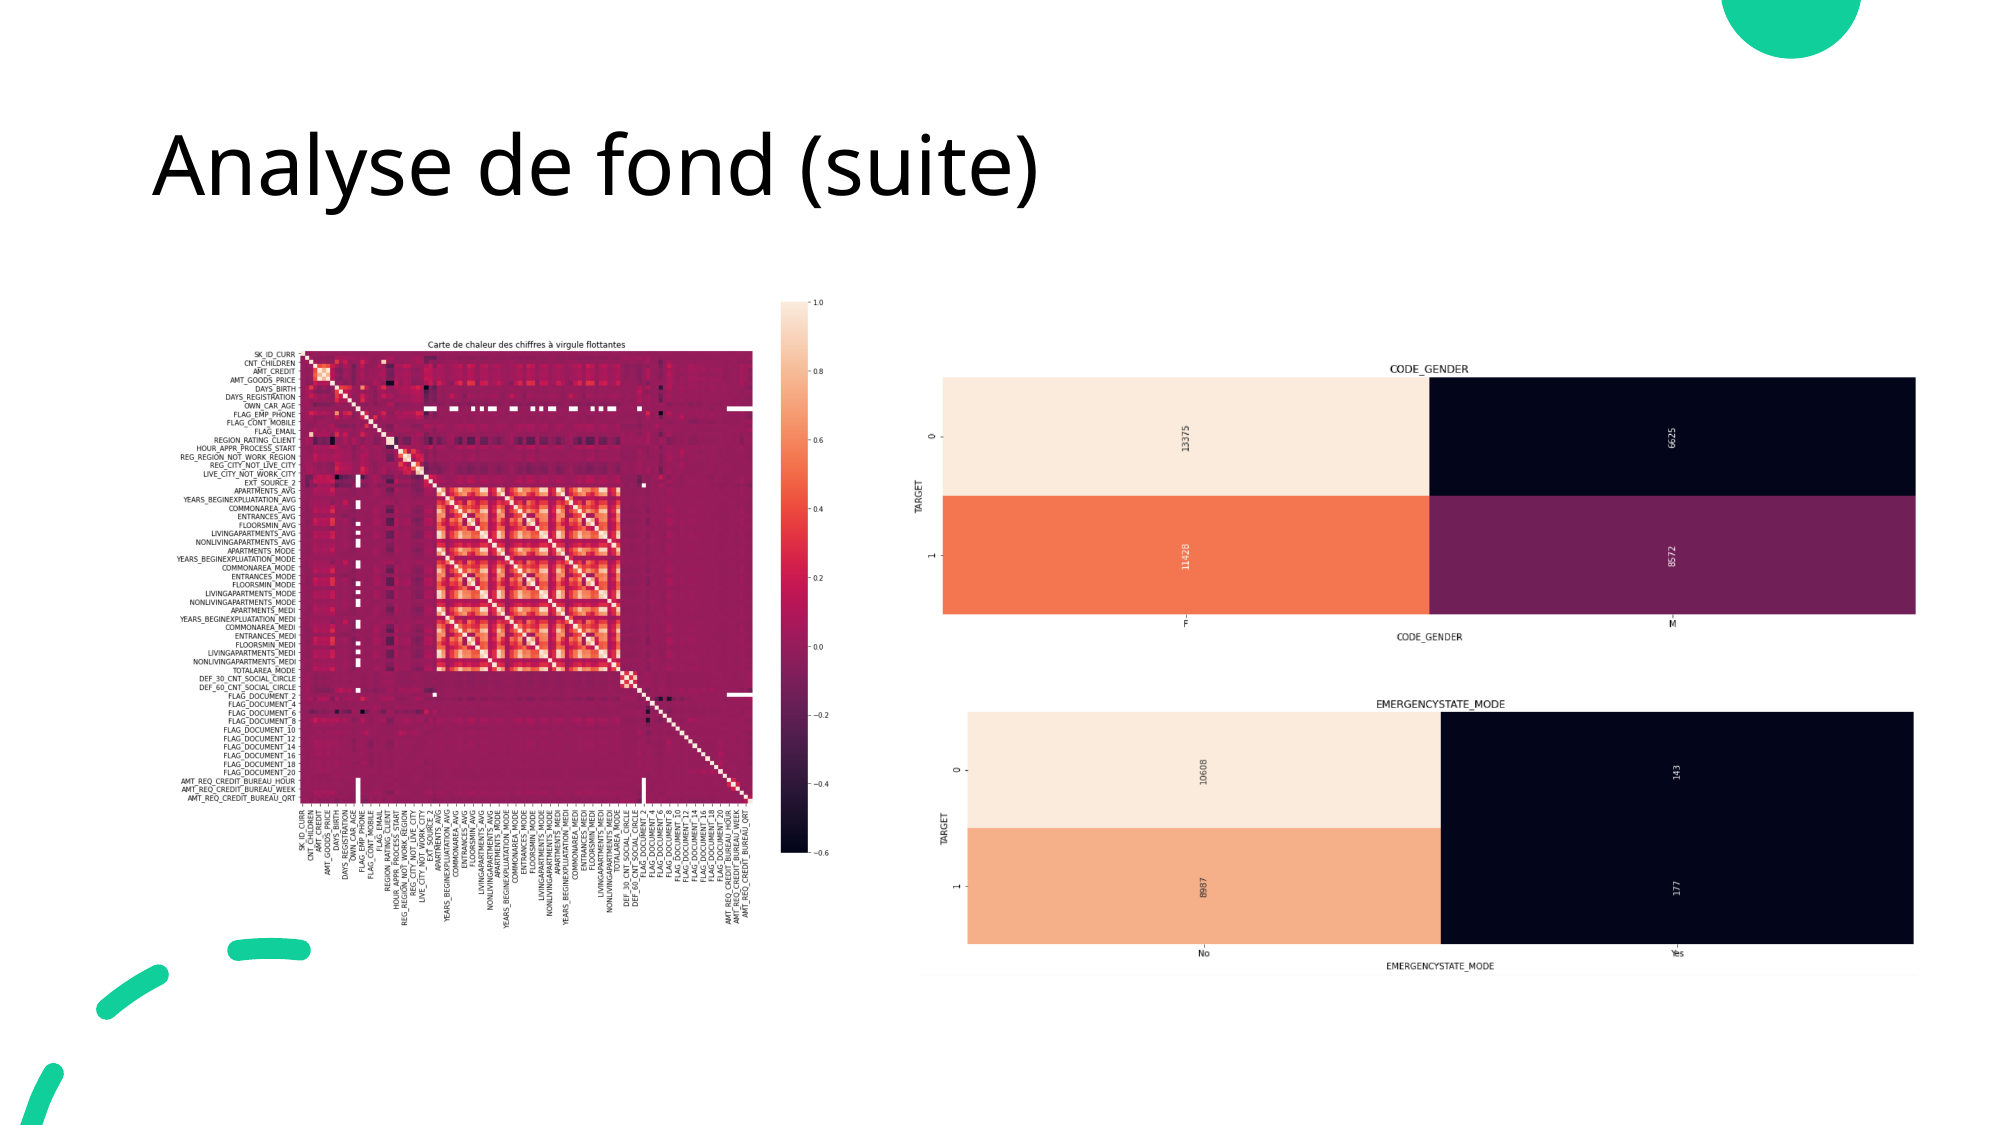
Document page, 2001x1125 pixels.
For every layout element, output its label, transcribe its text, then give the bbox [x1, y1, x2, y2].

picture [887, 352, 1918, 645]
picture [920, 697, 1918, 976]
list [157, 298, 836, 932]
title Analyse de fond (suite) [137, 59, 1863, 278]
